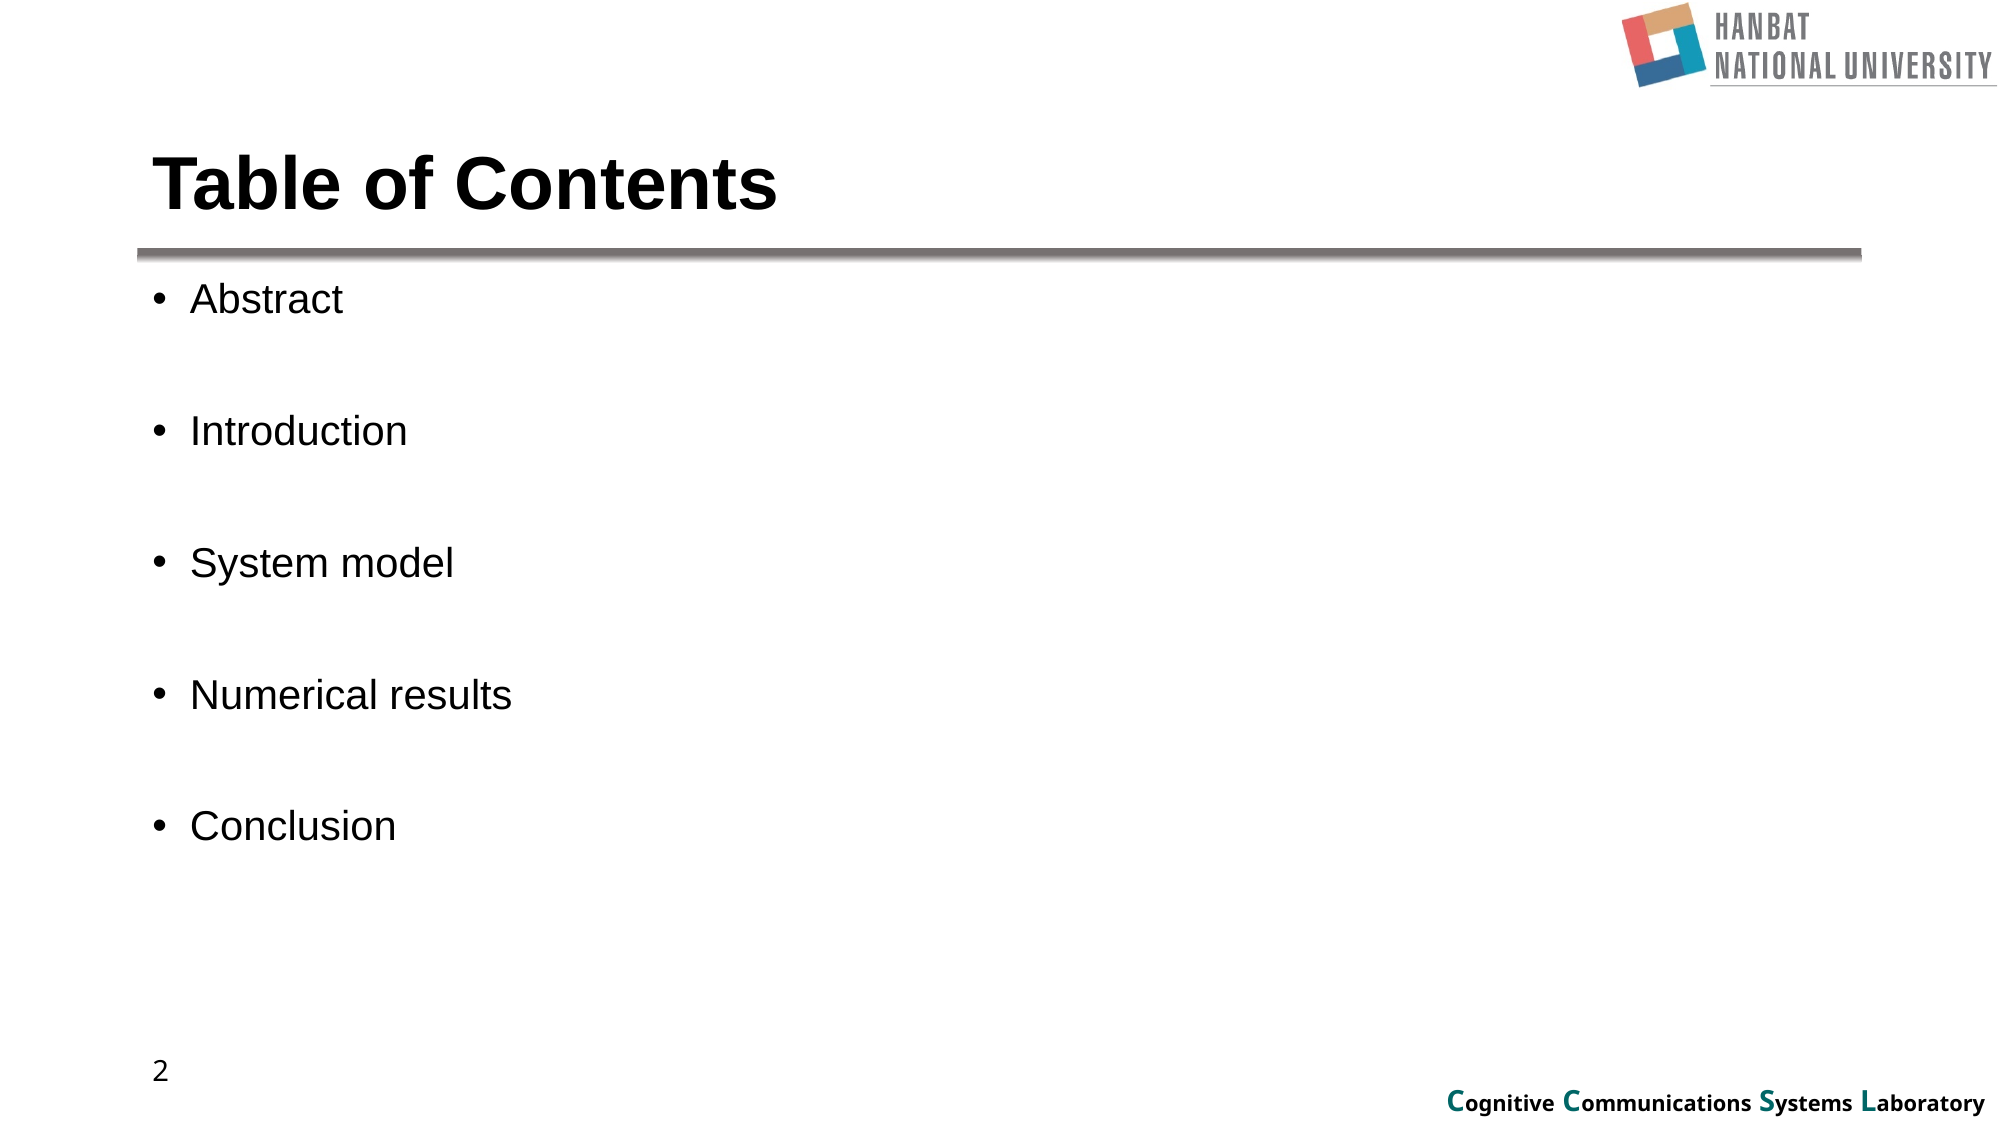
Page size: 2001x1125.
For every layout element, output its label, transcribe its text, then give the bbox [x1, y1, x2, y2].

title Table of Contents [137, 129, 1863, 242]
picture [1621, 2, 1998, 90]
slide_number 2 [137, 1042, 357, 1103]
list Abstract Introduction System model Numerical results Conclusion [137, 270, 1863, 1014]
